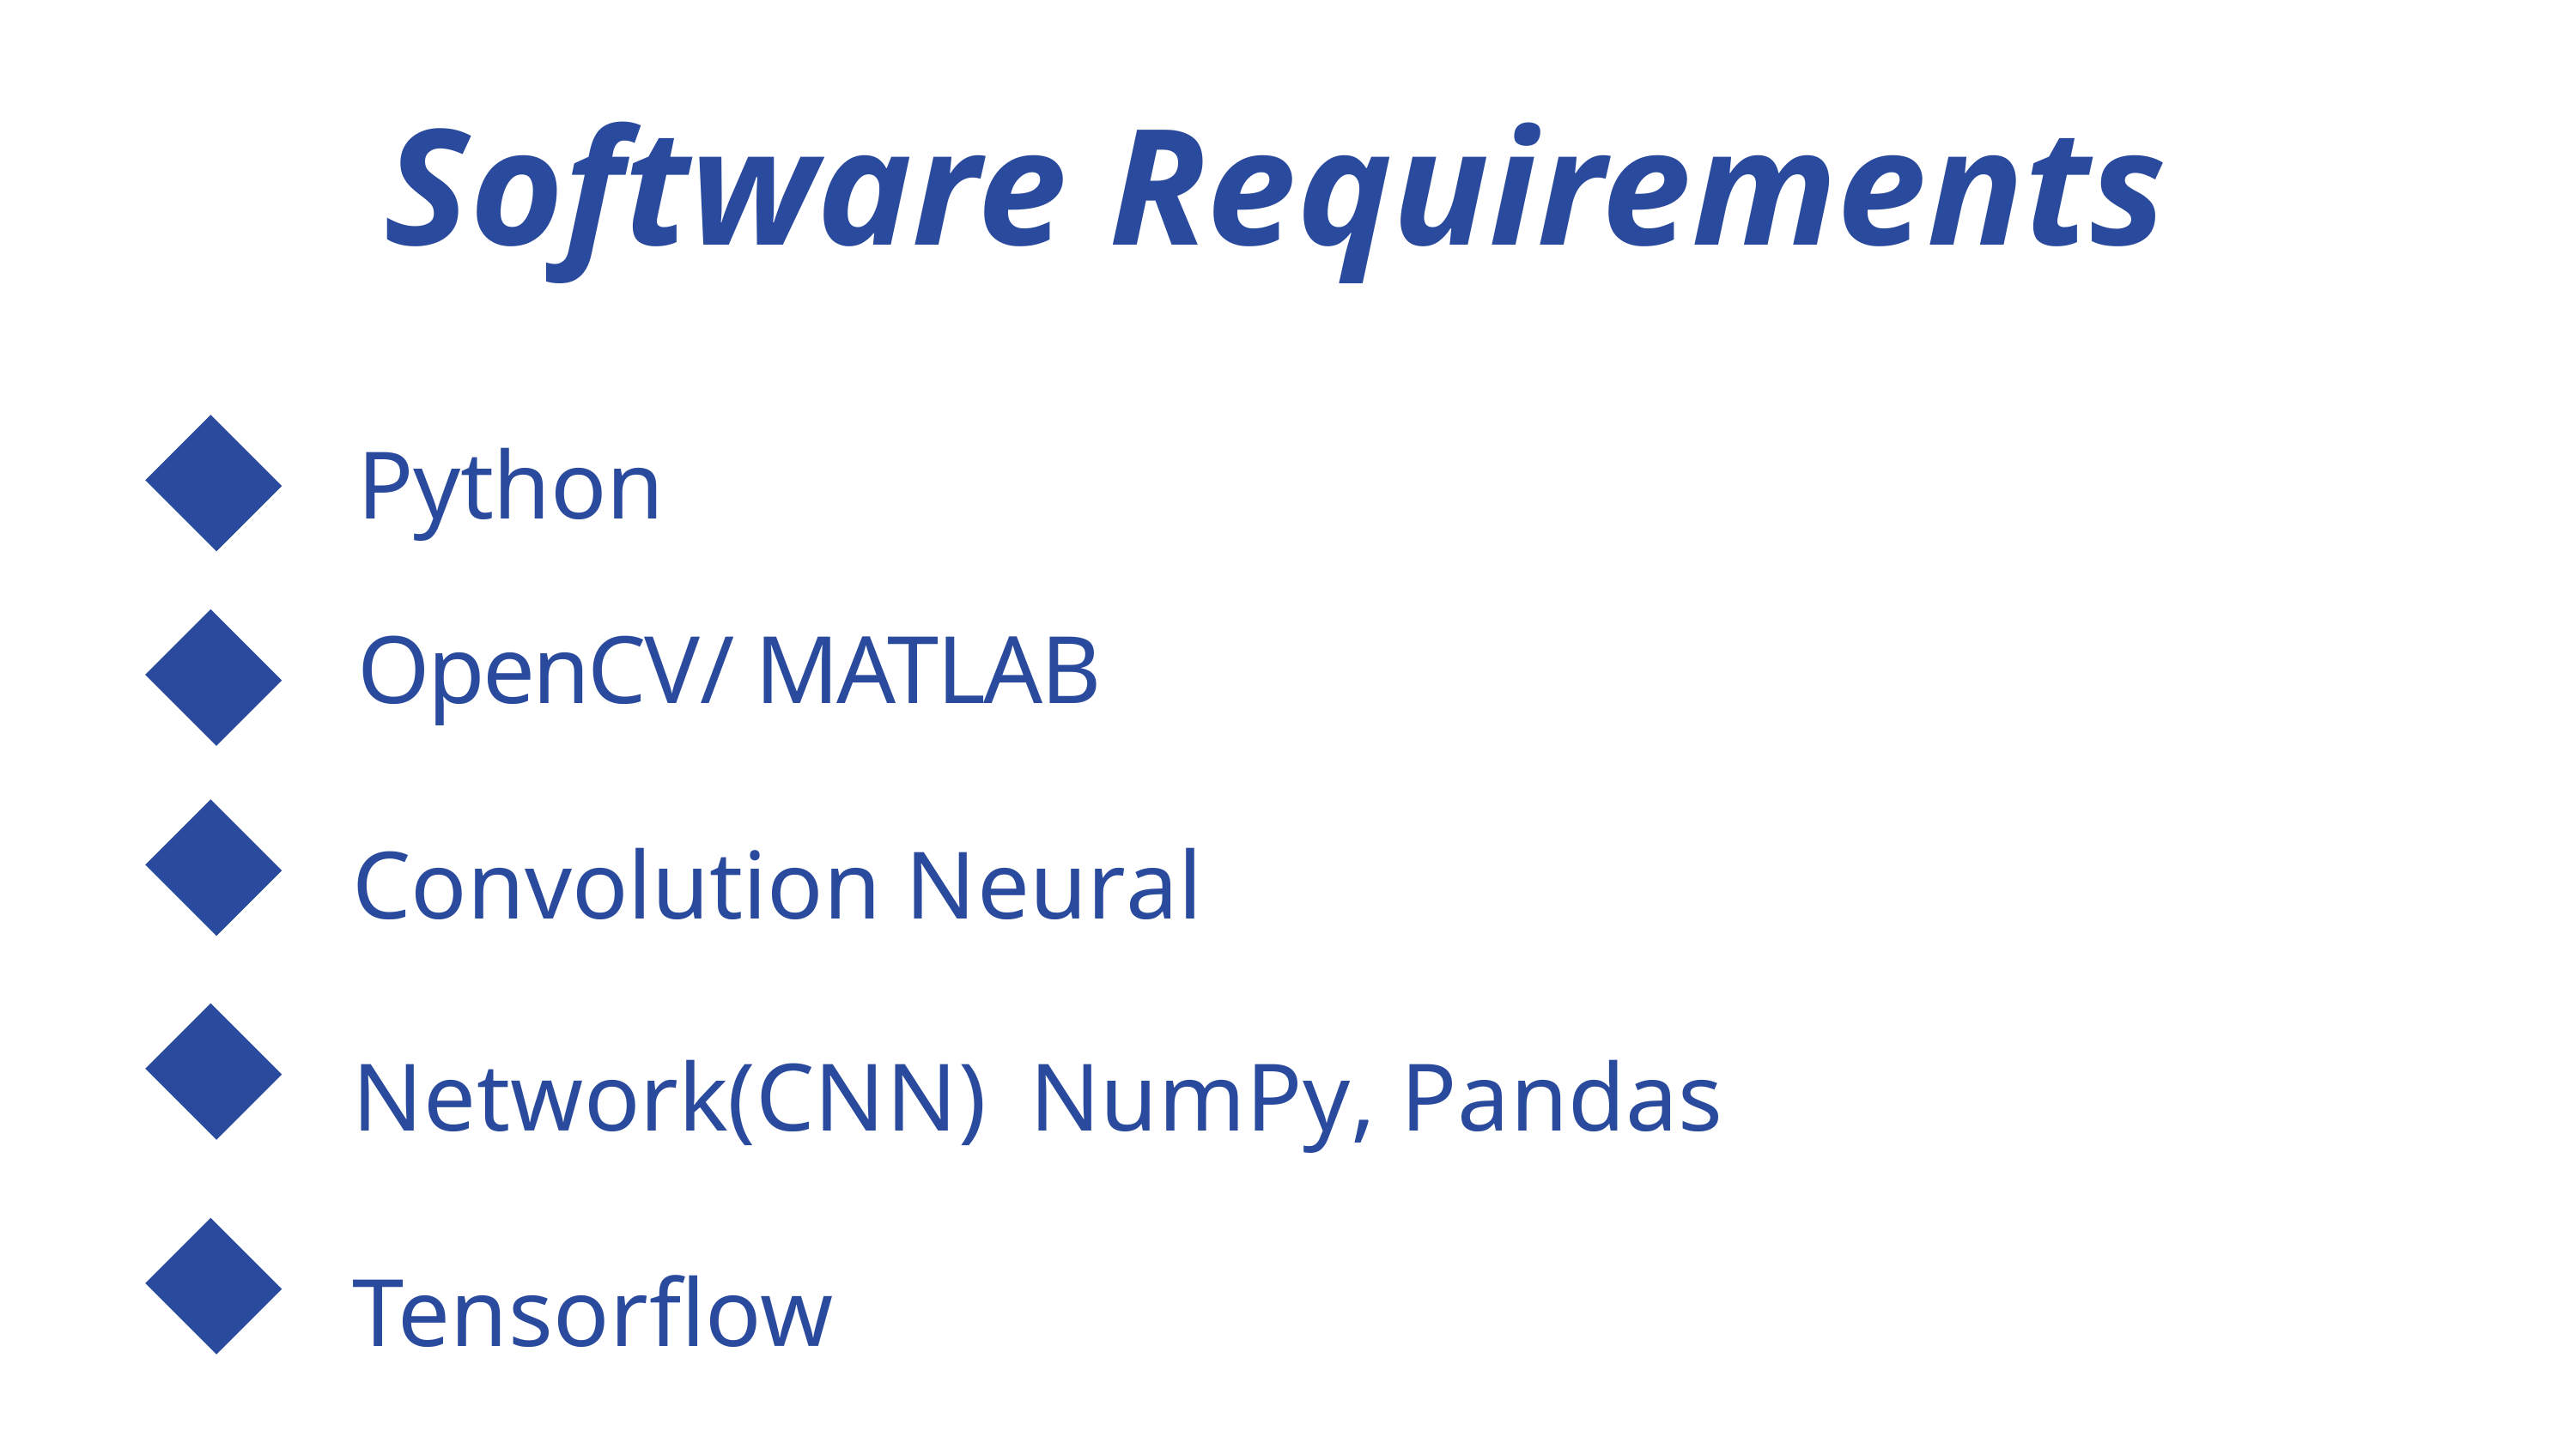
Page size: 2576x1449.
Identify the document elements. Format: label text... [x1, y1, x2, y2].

text_box [145, 799, 283, 937]
text_box [145, 415, 283, 552]
text_box [145, 1217, 283, 1355]
title Software Requirements [213, 82, 2337, 327]
text_box Python OpenCV/ MATLAB Convolution Neural Network(CNN) NumPy, Pandas Tensorflow [350, 423, 1845, 1365]
text_box [145, 1003, 283, 1140]
text_box [145, 609, 283, 746]
